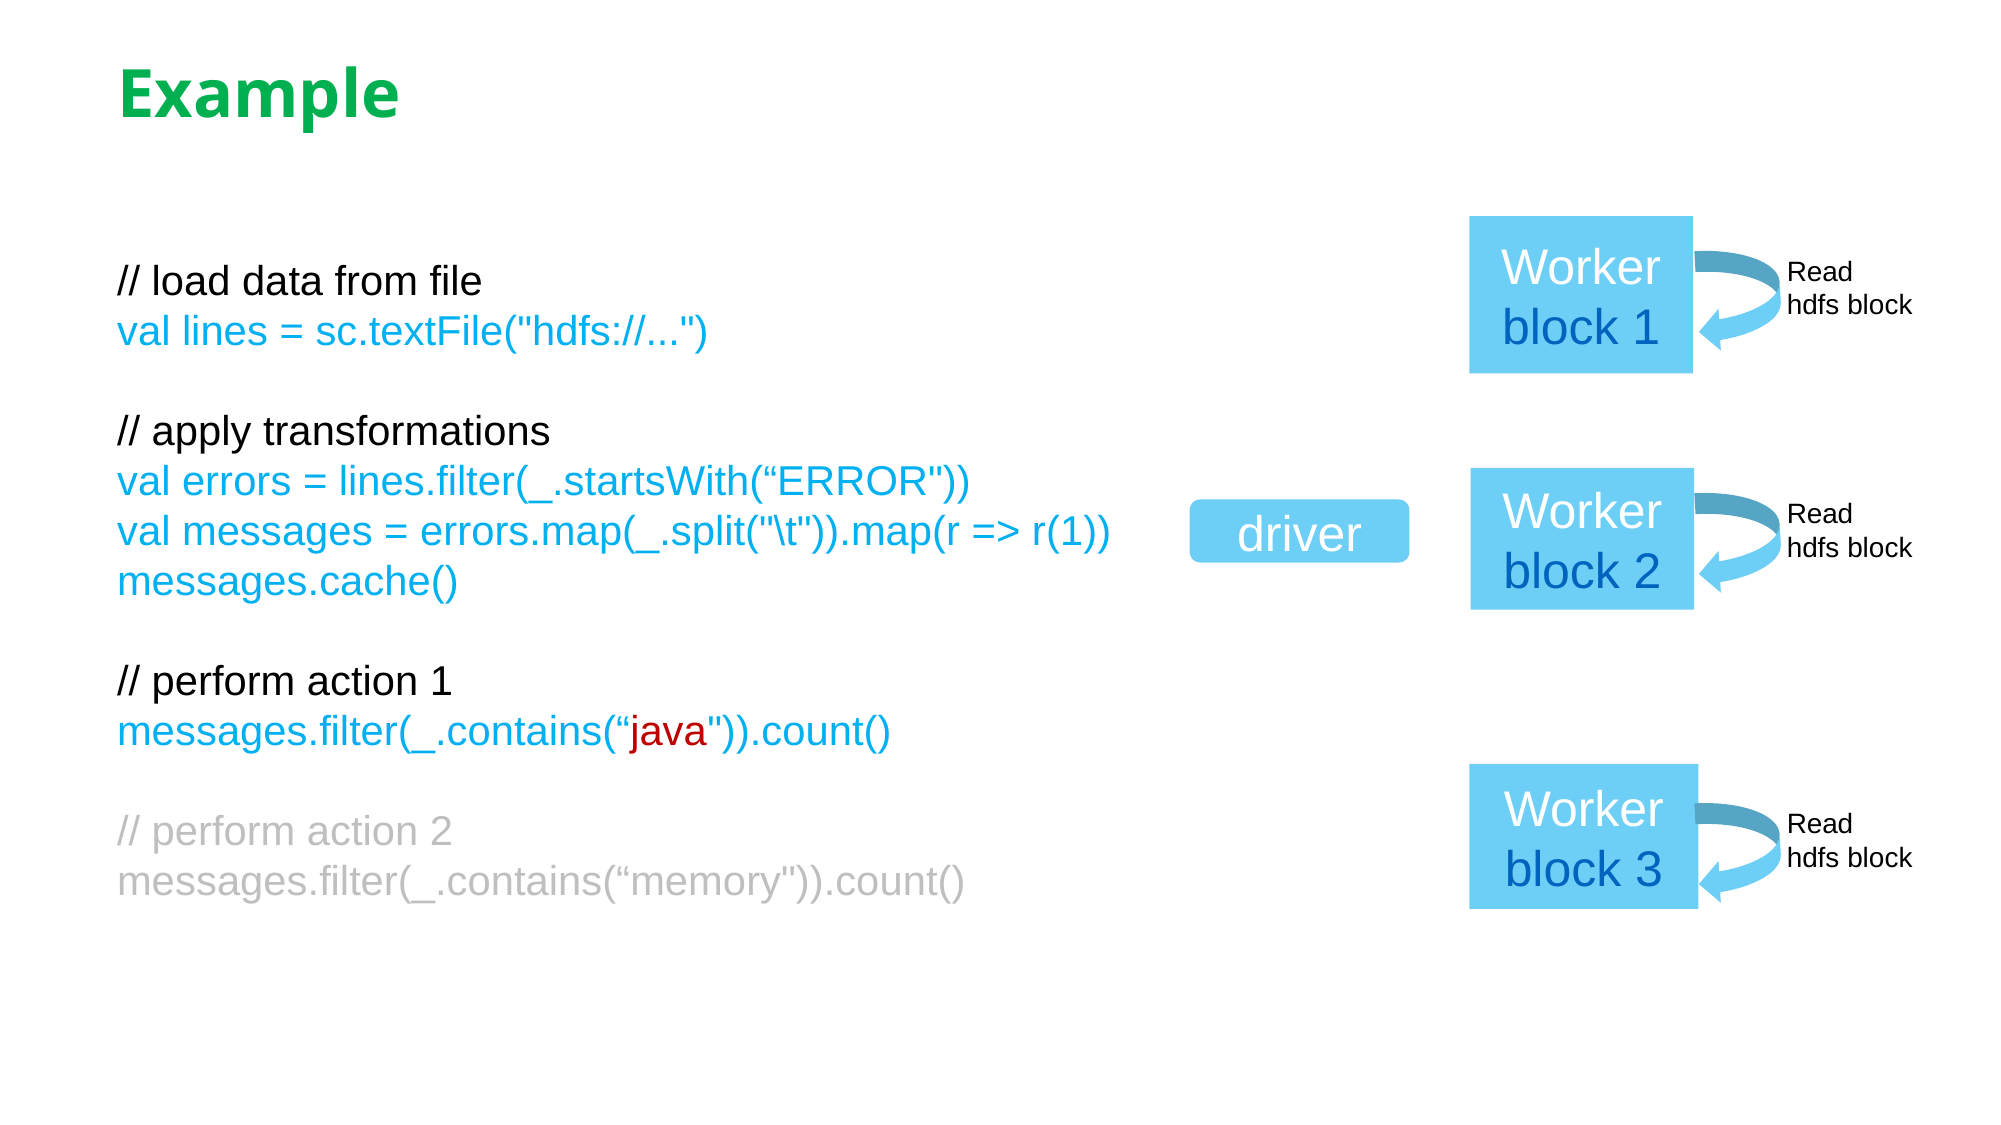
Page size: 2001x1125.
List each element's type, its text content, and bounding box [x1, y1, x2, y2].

text_box Read hdfs block [1772, 798, 1928, 881]
text_box // load data from file val lines = sc.textFile("hdfs://...") // apply transformations val errors = lines.filter(_.startsWith(“ERROR")) val messages = errors.map(_.split("\t")).map(r => r(1)) messages.cache() // perform action 1 messages.filter(_.contains(“java")).count() // perform action 2 messages.filter(_.contains(“memory")).count() [102, 246, 1129, 912]
text_box [1696, 294, 1772, 353]
text_box Worker block 2 [1469, 466, 1696, 612]
title Example [102, 25, 1828, 146]
text_box Read hdfs block [1772, 246, 1928, 328]
text_box Worker block 3 [1467, 762, 1701, 911]
text_box driver [1187, 497, 1412, 565]
text_box [1696, 536, 1772, 595]
text_box Read hdfs block [1772, 488, 1928, 571]
text_box [1692, 800, 1772, 843]
text_box [1692, 490, 1772, 533]
text_box [1696, 846, 1772, 905]
text_box Worker block 1 [1467, 214, 1695, 376]
text_box [1692, 248, 1772, 291]
